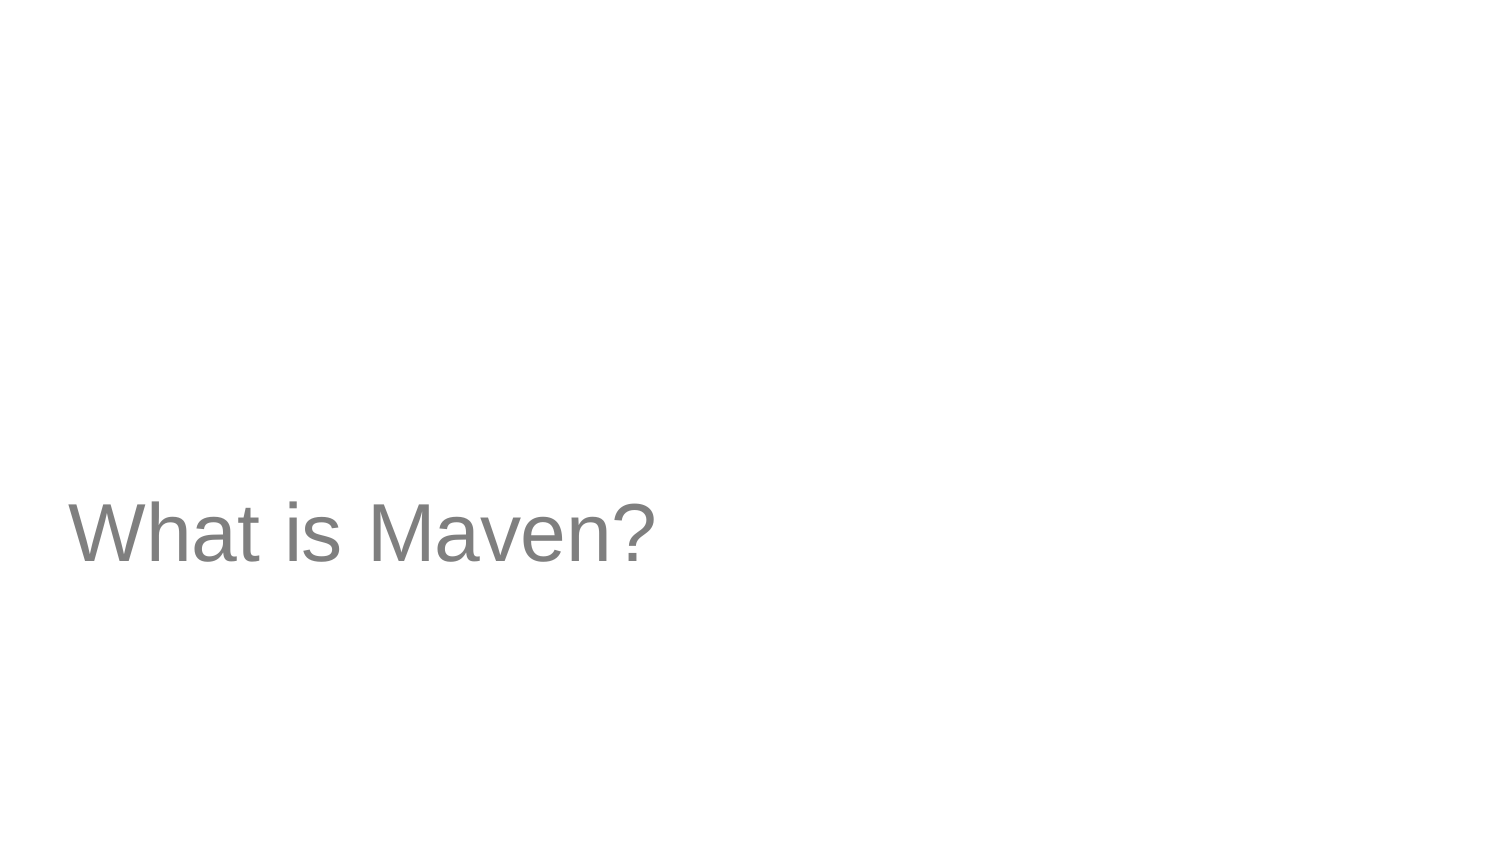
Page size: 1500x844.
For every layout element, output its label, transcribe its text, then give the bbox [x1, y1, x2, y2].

title What is Maven? [65, 476, 662, 620]
